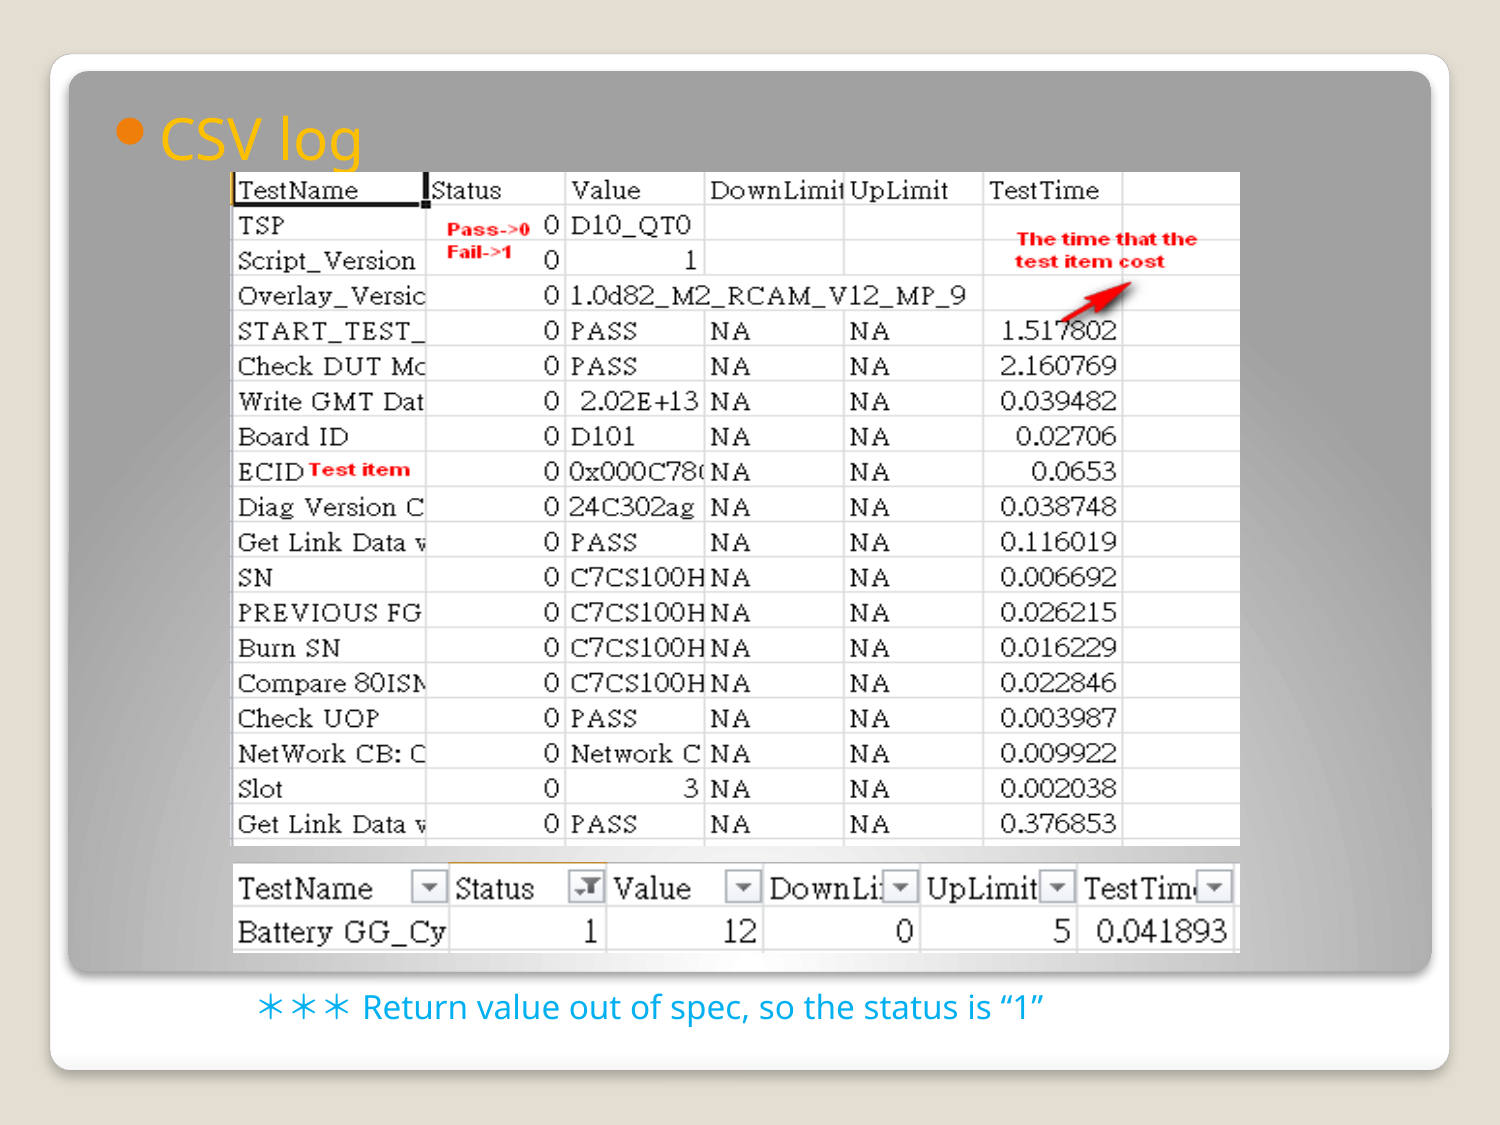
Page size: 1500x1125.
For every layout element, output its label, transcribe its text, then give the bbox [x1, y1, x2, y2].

list CSV log [82, 86, 1425, 774]
text_box ＊＊＊Return value out of spec, so the status is “1” [239, 979, 1187, 1034]
picture [229, 172, 1240, 847]
picture [233, 862, 1240, 953]
